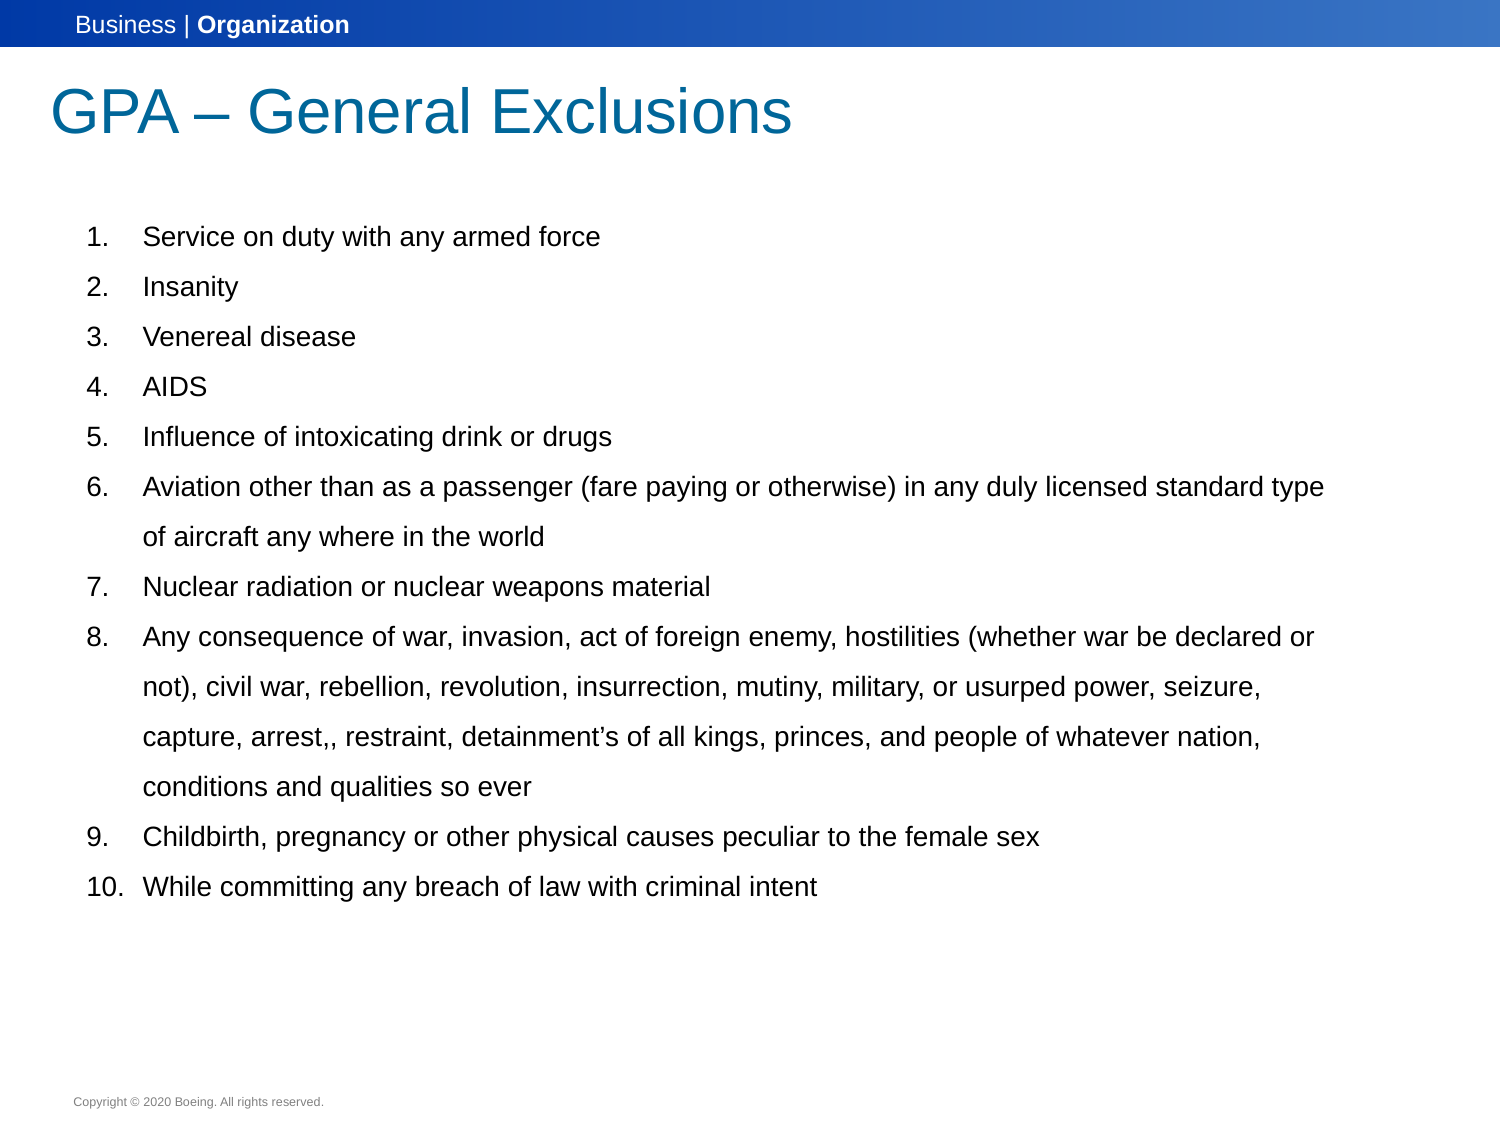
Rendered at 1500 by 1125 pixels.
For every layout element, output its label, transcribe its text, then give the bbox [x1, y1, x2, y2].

text_box Service on duty with any armed force Insanity Venereal disease AIDS Influence of intoxicating drink or drugs Aviation other than as a passenger (fare paying or otherwise) in any duly licensed standard type of aircraft any where in the world Nuclear radiation or nuclear weapons material Any consequence of war, invasion, act of foreign enemy, hostilities (whether war be declared or not), civil war, rebellion, revolution, insurrection, mutiny, military, or usurped power, seizure, capture, arrest,, restraint, detainment’s of all kings, princes, and people of whatever nation, conditions and qualities so ever Childbirth, pregnancy or other physical causes peculiar to the female sex While committing any breach of law with criminal intent [71, 194, 1370, 910]
text_box GPA – General Exclusions [35, 62, 1191, 154]
